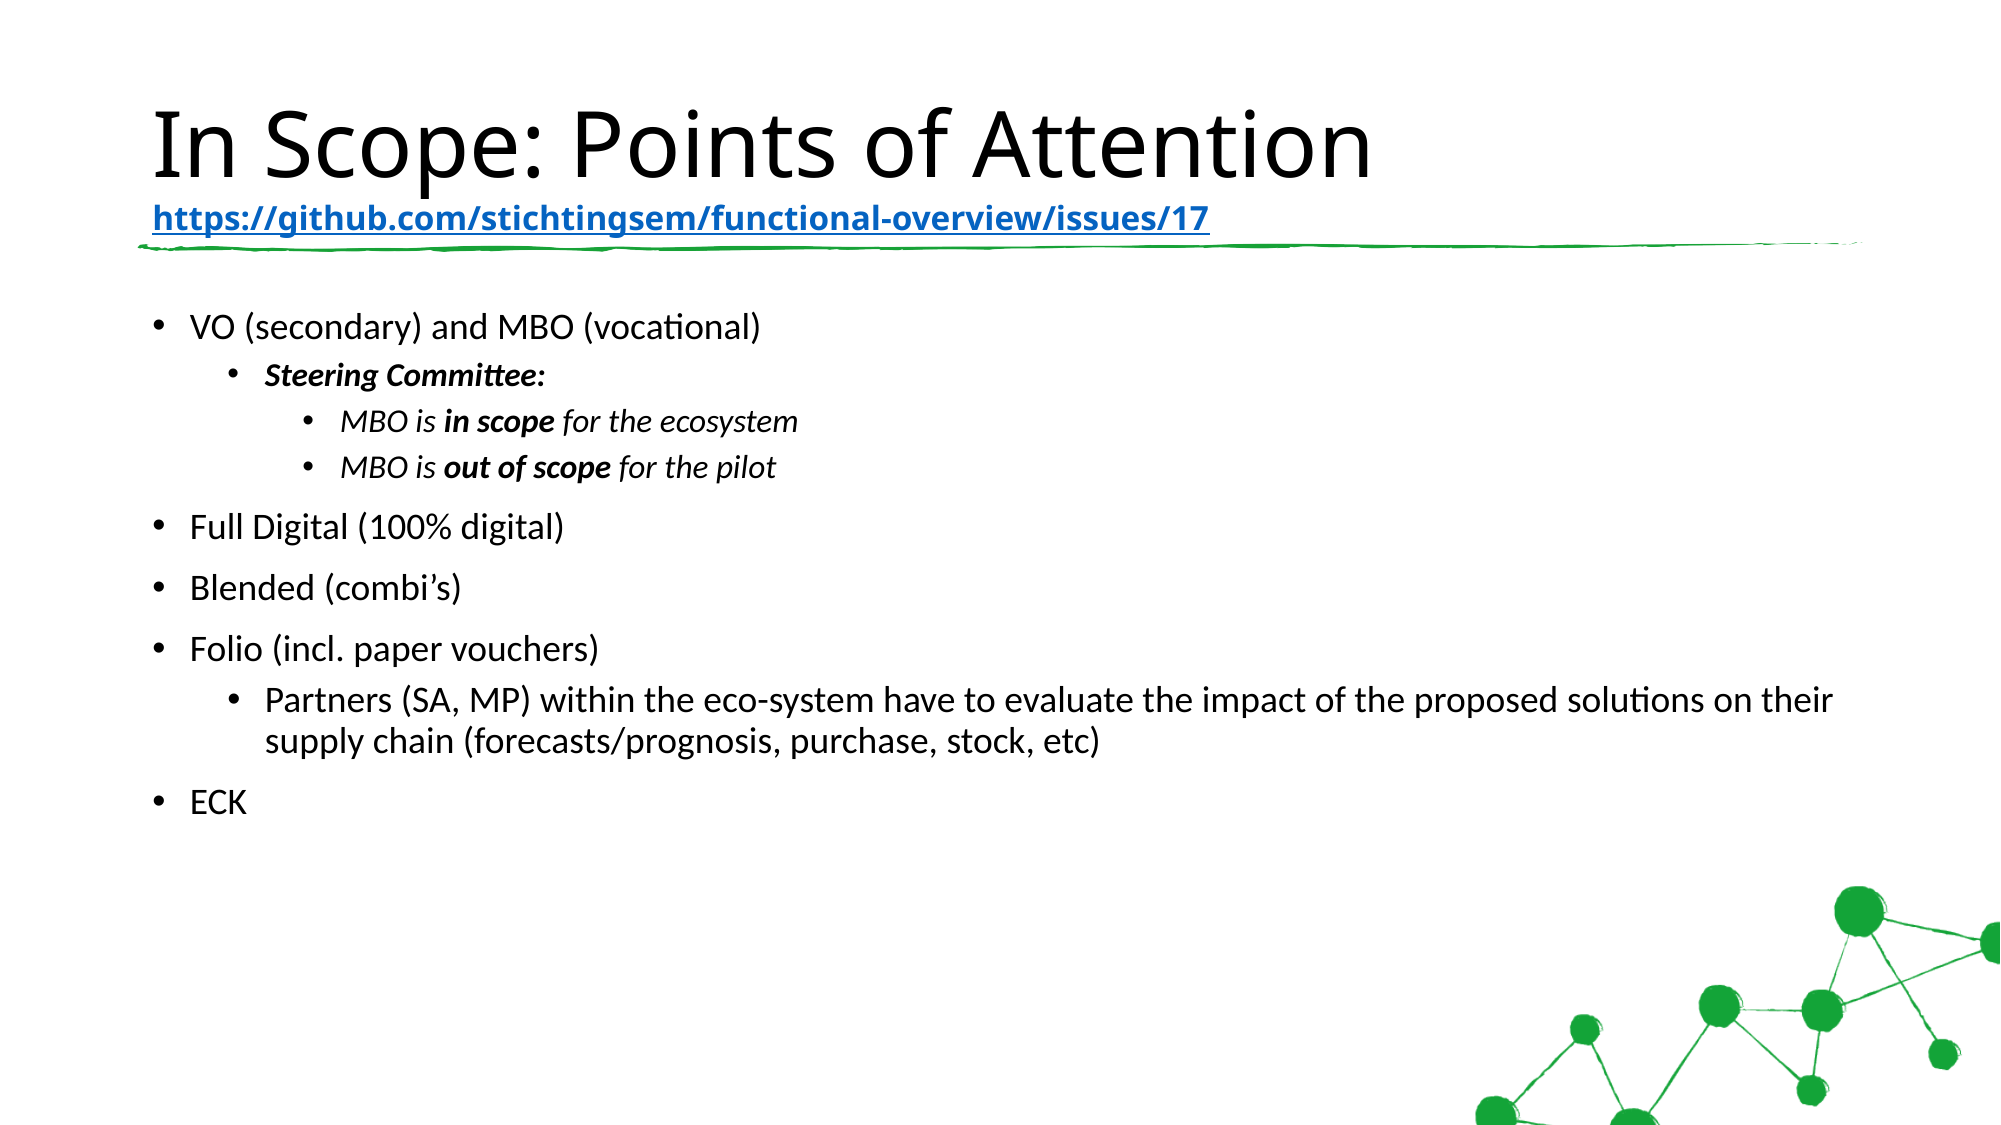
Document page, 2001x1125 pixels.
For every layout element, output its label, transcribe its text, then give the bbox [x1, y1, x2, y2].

picture [1473, 885, 2000, 1125]
title In Scope: Points of Attention https://github.com/stichtingsem/functional-overview/issues/17 [137, 59, 1863, 278]
list VO (secondary) and MBO (vocational) Steering Committee: MBO is in scope for the ecosystem MBO is out of scope for the pilot Full Digital (100% digital) Blended (combi’s) Folio (incl. paper vouchers) Partners (SA, MP) within the eco-system have to evaluate the impact of the proposed solutions on their supply chain (forecasts/prognosis, purchase, stock, etc) ECK [137, 299, 1863, 1014]
